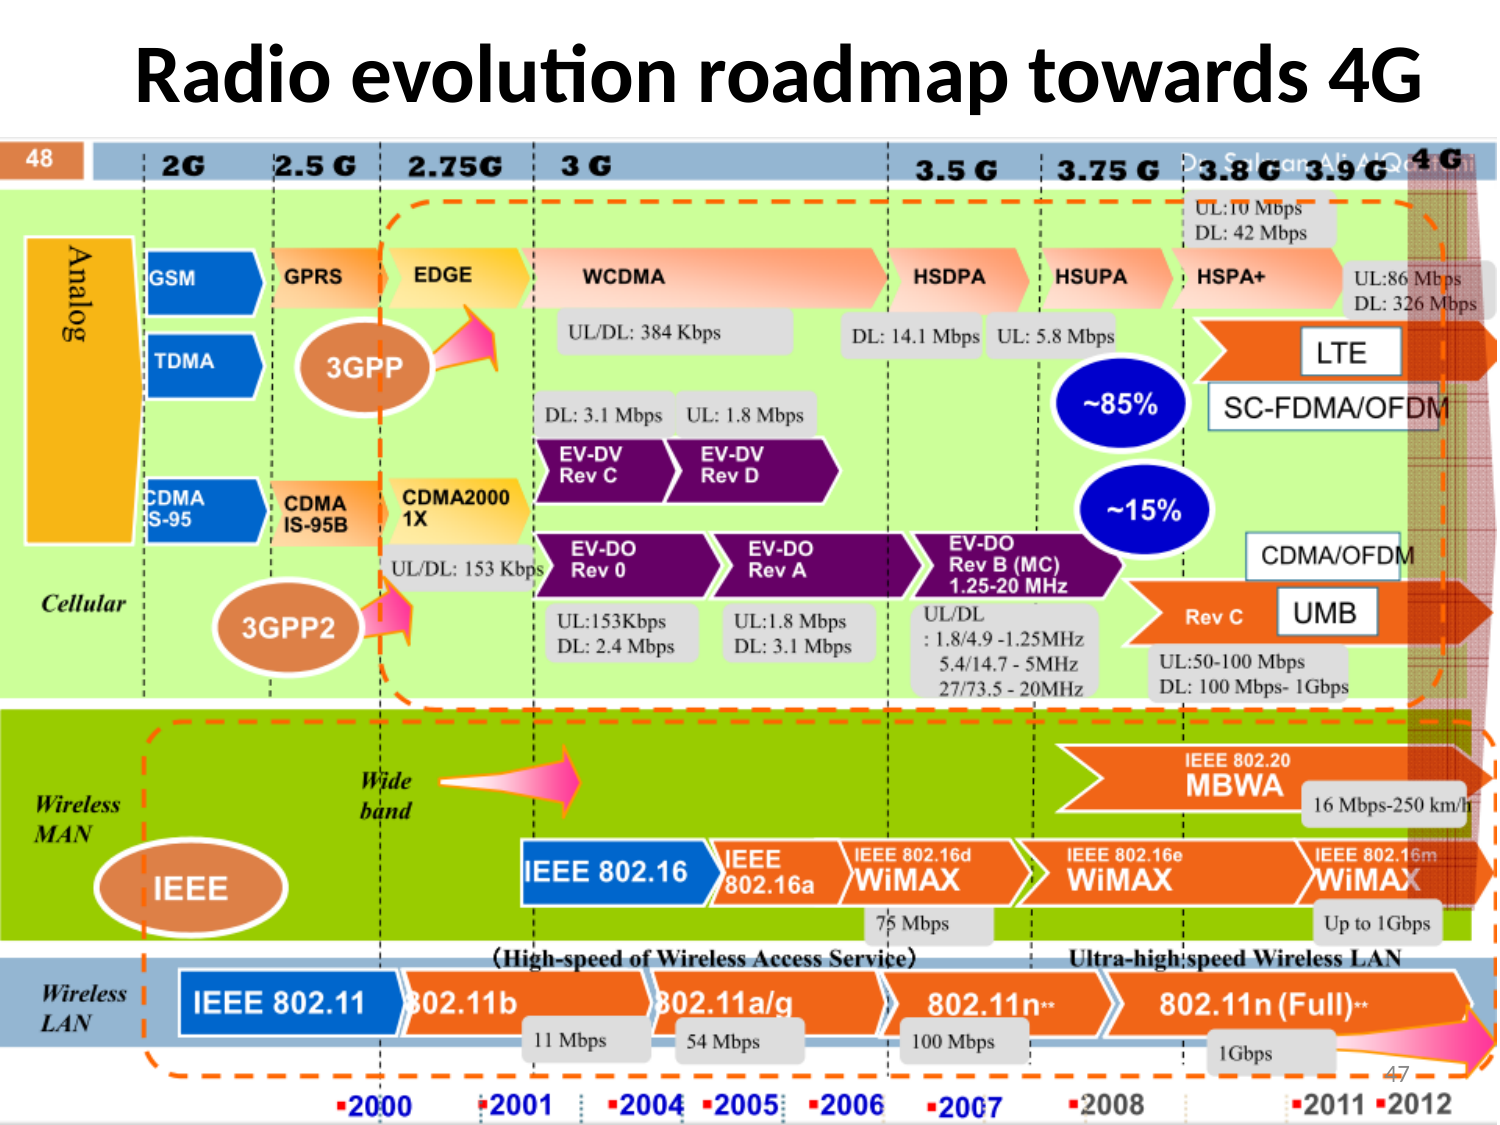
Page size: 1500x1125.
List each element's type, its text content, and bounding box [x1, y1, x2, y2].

title Radio evolution roadmap towards 4G [71, 12, 1488, 125]
picture [0, 137, 1497, 1125]
